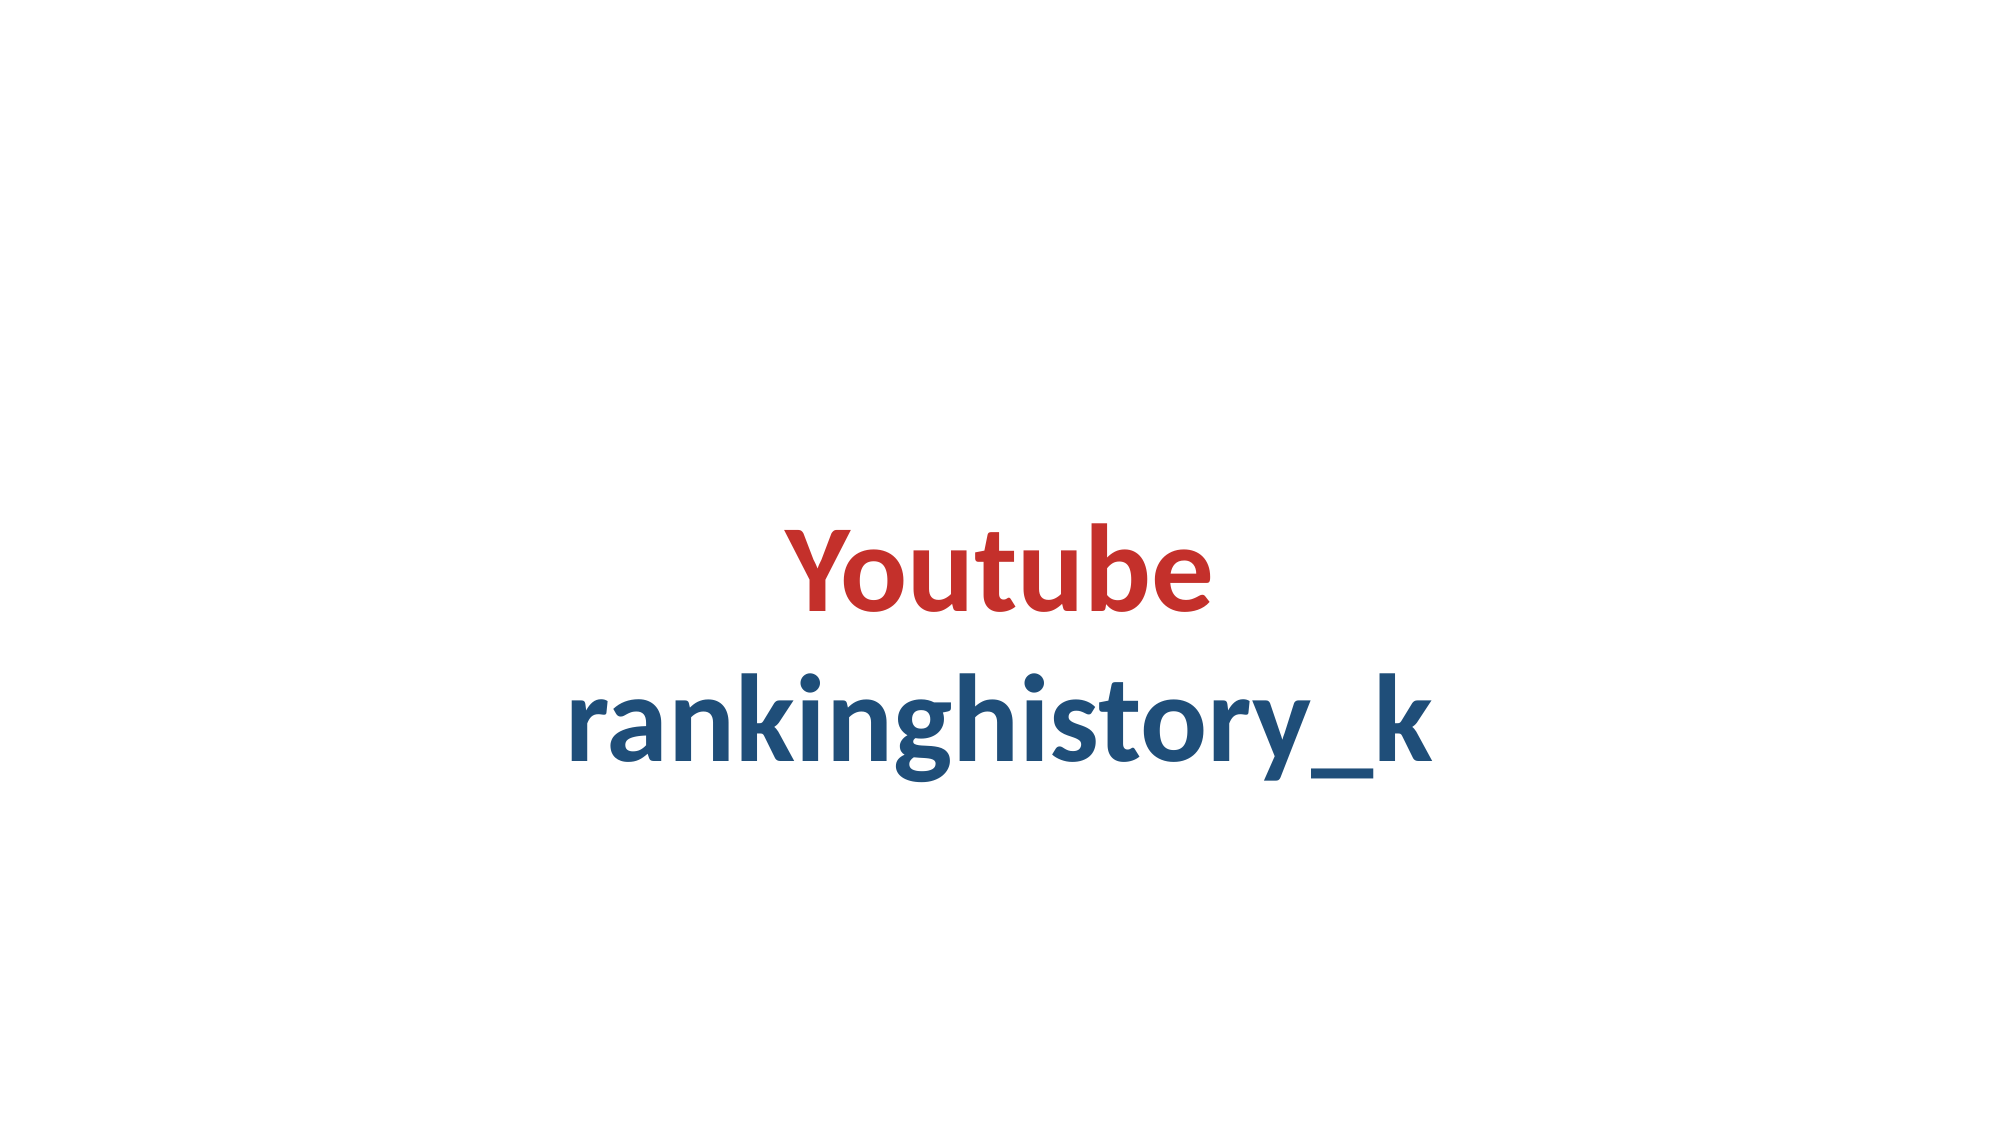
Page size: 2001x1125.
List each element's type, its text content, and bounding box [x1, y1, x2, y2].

text_box Youtube rankinghistory_k [550, 479, 1450, 794]
